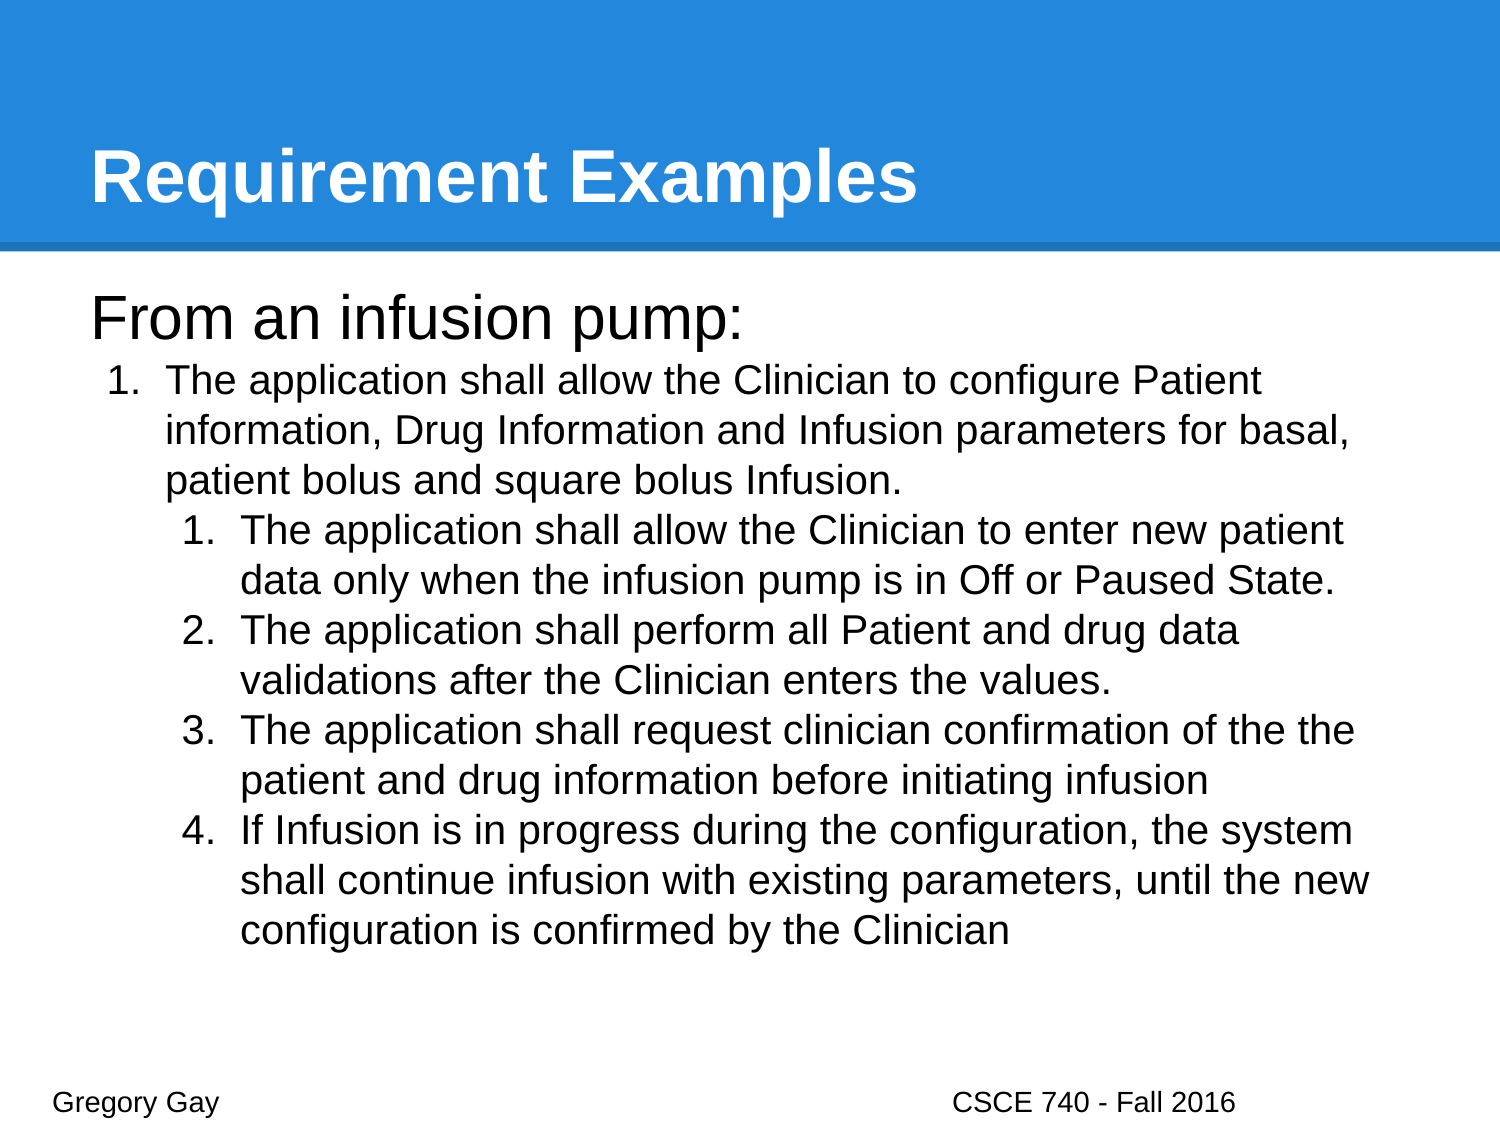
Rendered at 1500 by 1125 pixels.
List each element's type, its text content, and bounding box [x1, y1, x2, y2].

title Requirement Examples [75, 45, 1425, 233]
list From an infusion pump: The application shall allow the Clinician to configure Patient information, Drug Information and Infusion parameters for basal, patient bolus and square bolus Infusion. The application shall allow the Clinician to enter new patient data only when the infusion pump is in Off or Paused State. The application shall perform all Patient and drug data validations after the Clinician enters the values. The application shall request clinician confirmation of the the patient and drug information before initiating infusion If Infusion is in progress during the configuration, the system shall continue infusion with existing parameters, until the new configuration is confirmed by the Clinician [75, 262, 1425, 1068]
text_box Gregory Gay CSCE 740 - Fall 2016 5 [37, 1068, 1463, 1114]
